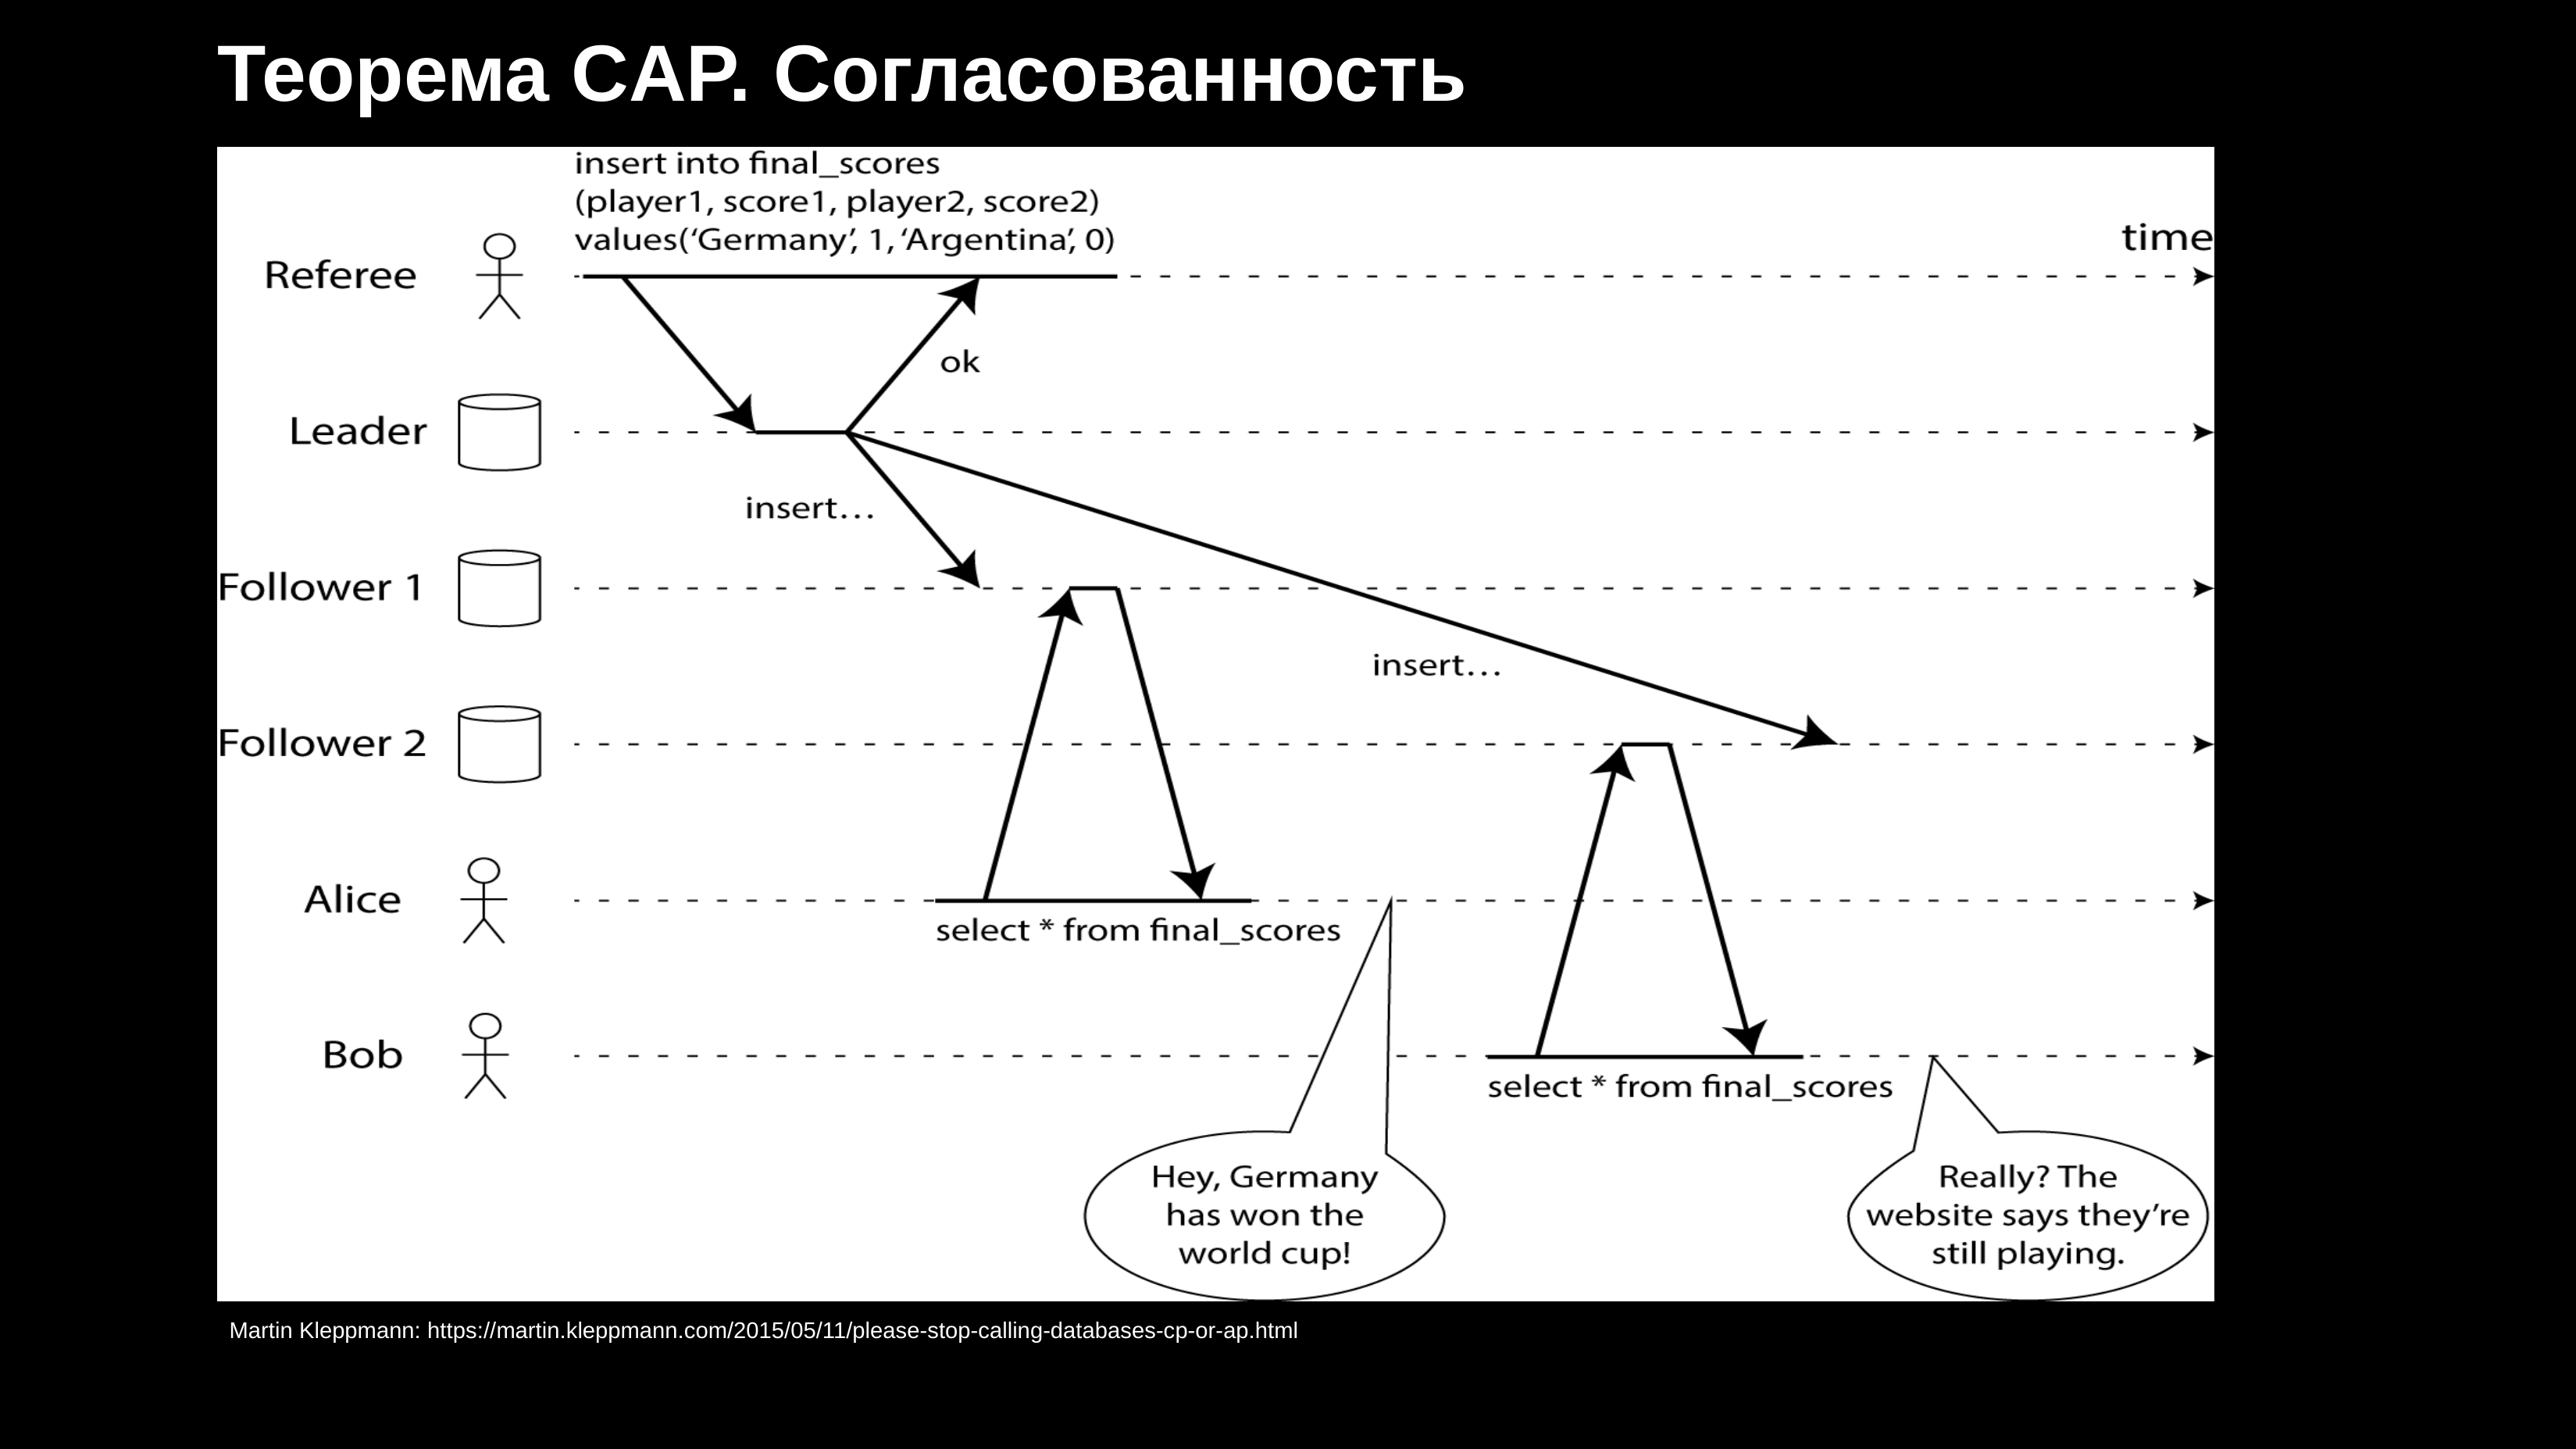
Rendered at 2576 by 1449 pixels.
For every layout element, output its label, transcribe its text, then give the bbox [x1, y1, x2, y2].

picture [217, 147, 2214, 1301]
text_box Martin Kleppmann: https://martin.kleppmann.com/2015/05/11/please-stop-calling-databases-cp-or-ap.html [217, 1309, 1419, 1349]
title Теорема CAP. Согласованность [217, 21, 2349, 120]
